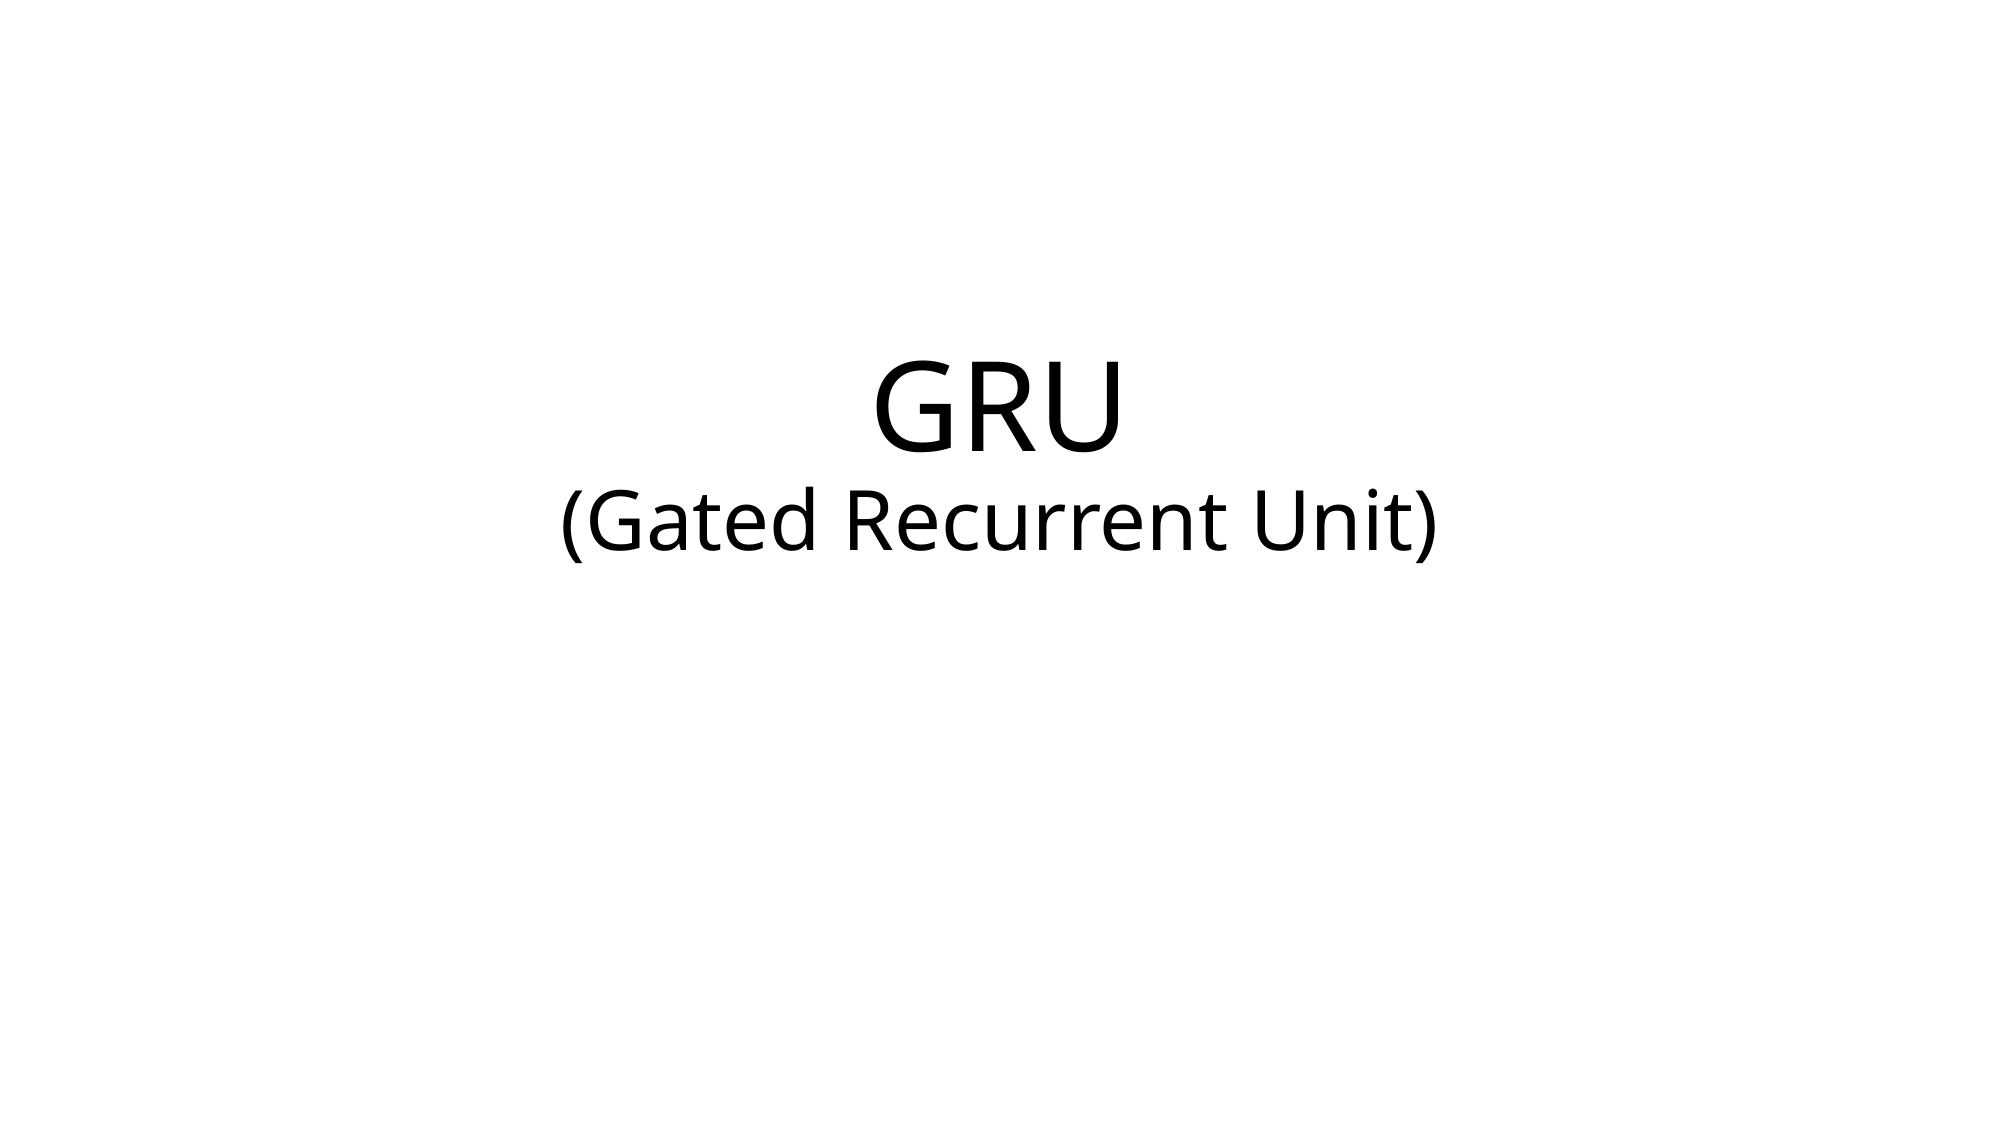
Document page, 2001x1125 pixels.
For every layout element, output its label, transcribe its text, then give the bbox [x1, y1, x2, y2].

title GRU (Gated Recurrent Unit) [249, 184, 1750, 576]
